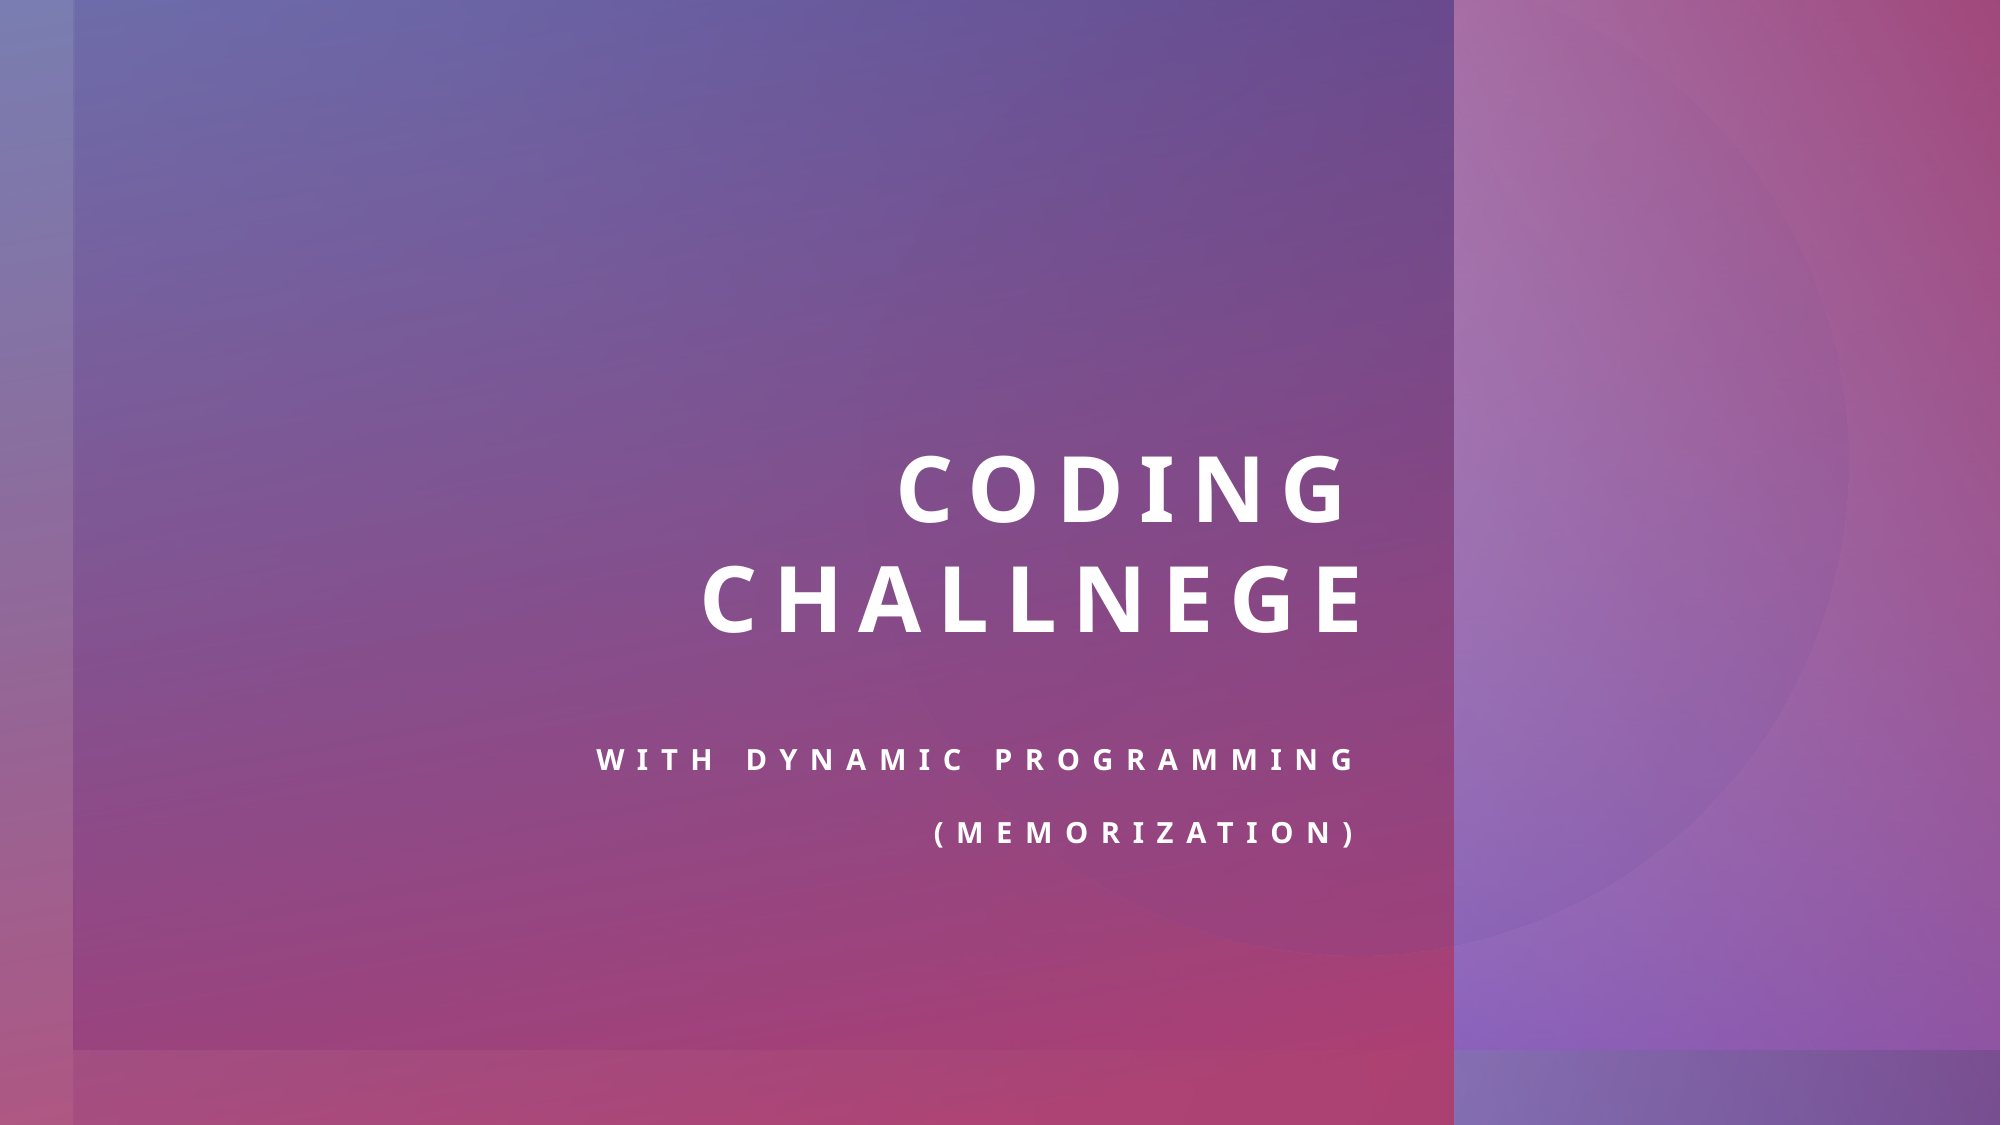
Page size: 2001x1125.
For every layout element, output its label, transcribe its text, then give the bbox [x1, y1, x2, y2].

text_box [0, 0, 1454, 1125]
text_box [1454, 0, 2000, 1125]
title Coding Challnege [223, 184, 1364, 651]
subtitle With dynamic programming (Memorization) [223, 723, 1353, 863]
text_box [896, 0, 1850, 957]
